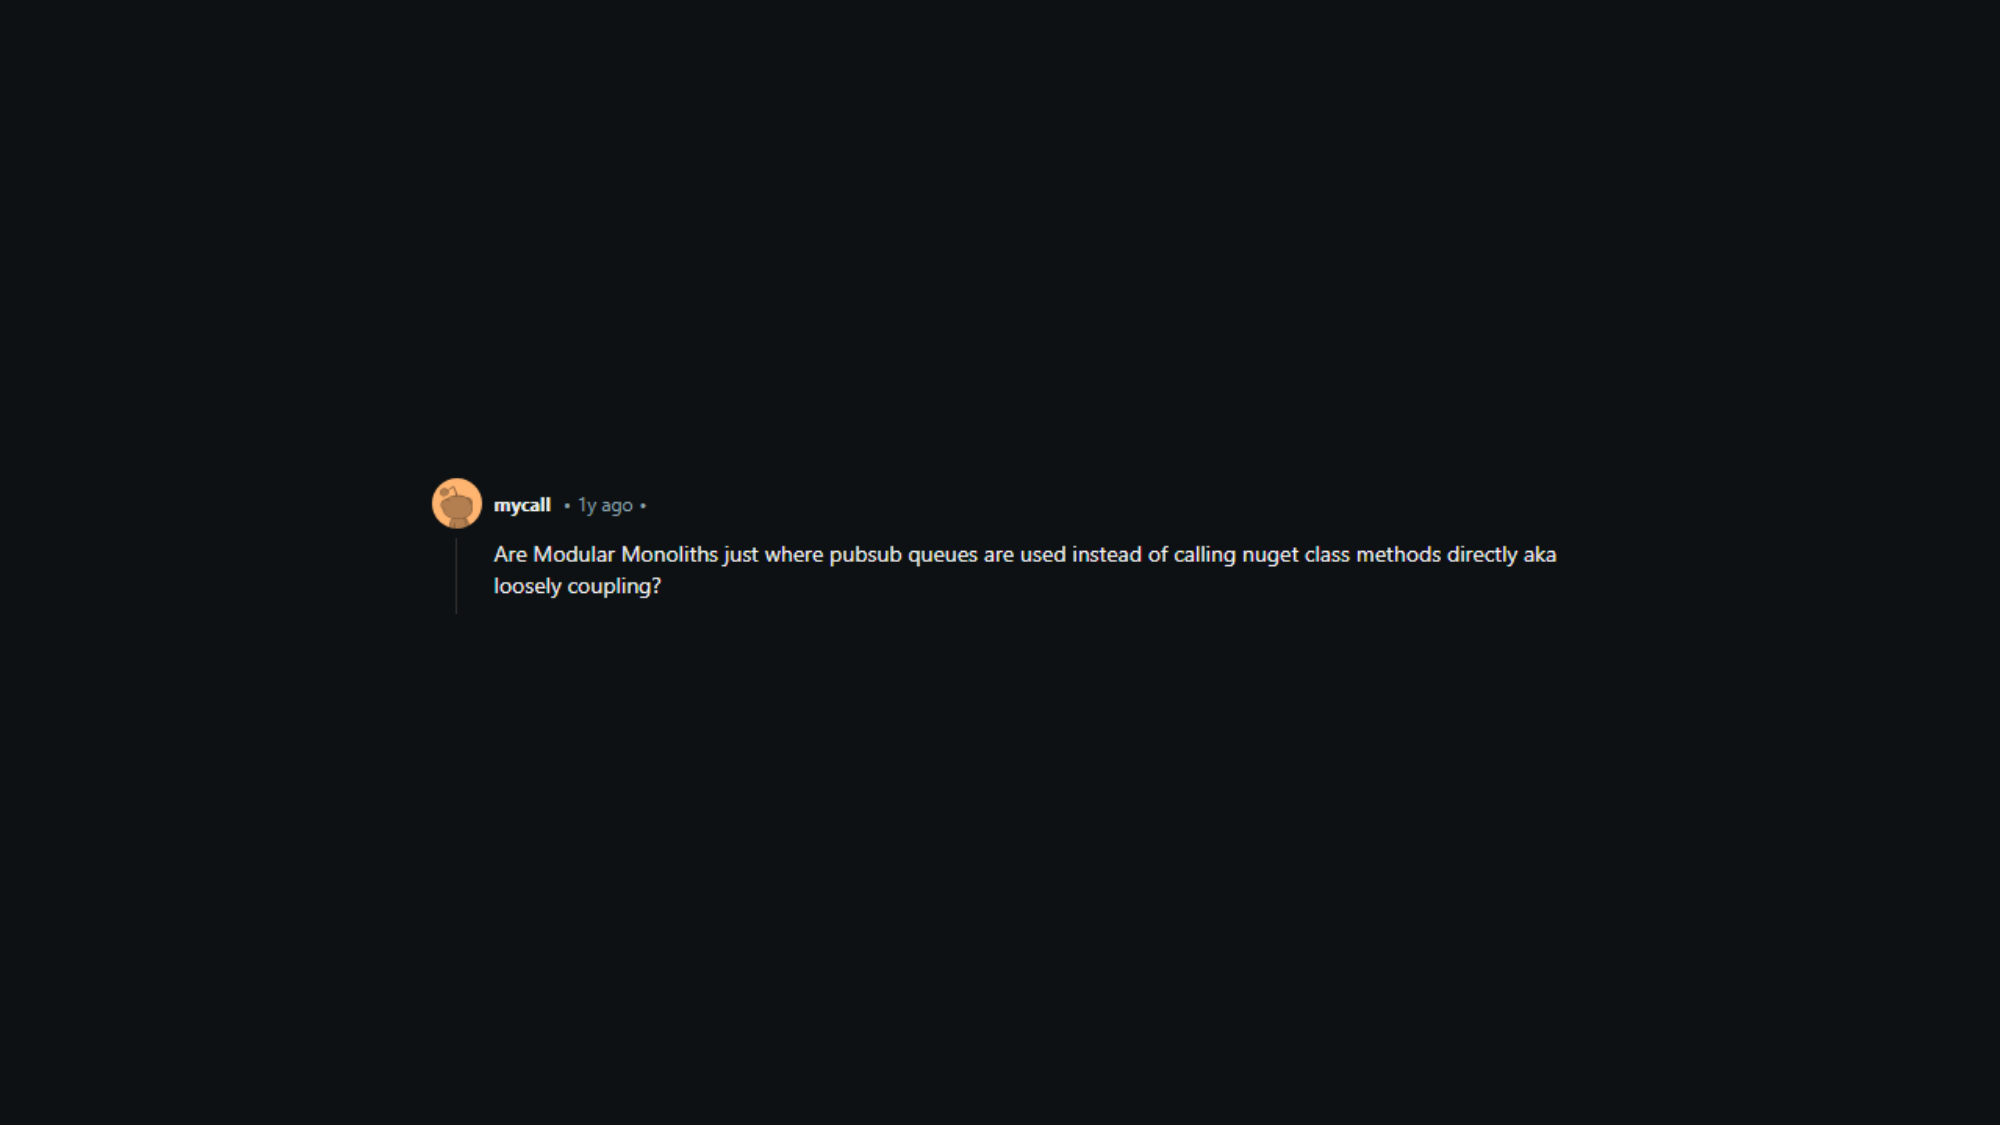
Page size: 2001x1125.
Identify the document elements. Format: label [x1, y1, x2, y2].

picture [412, 458, 1588, 614]
